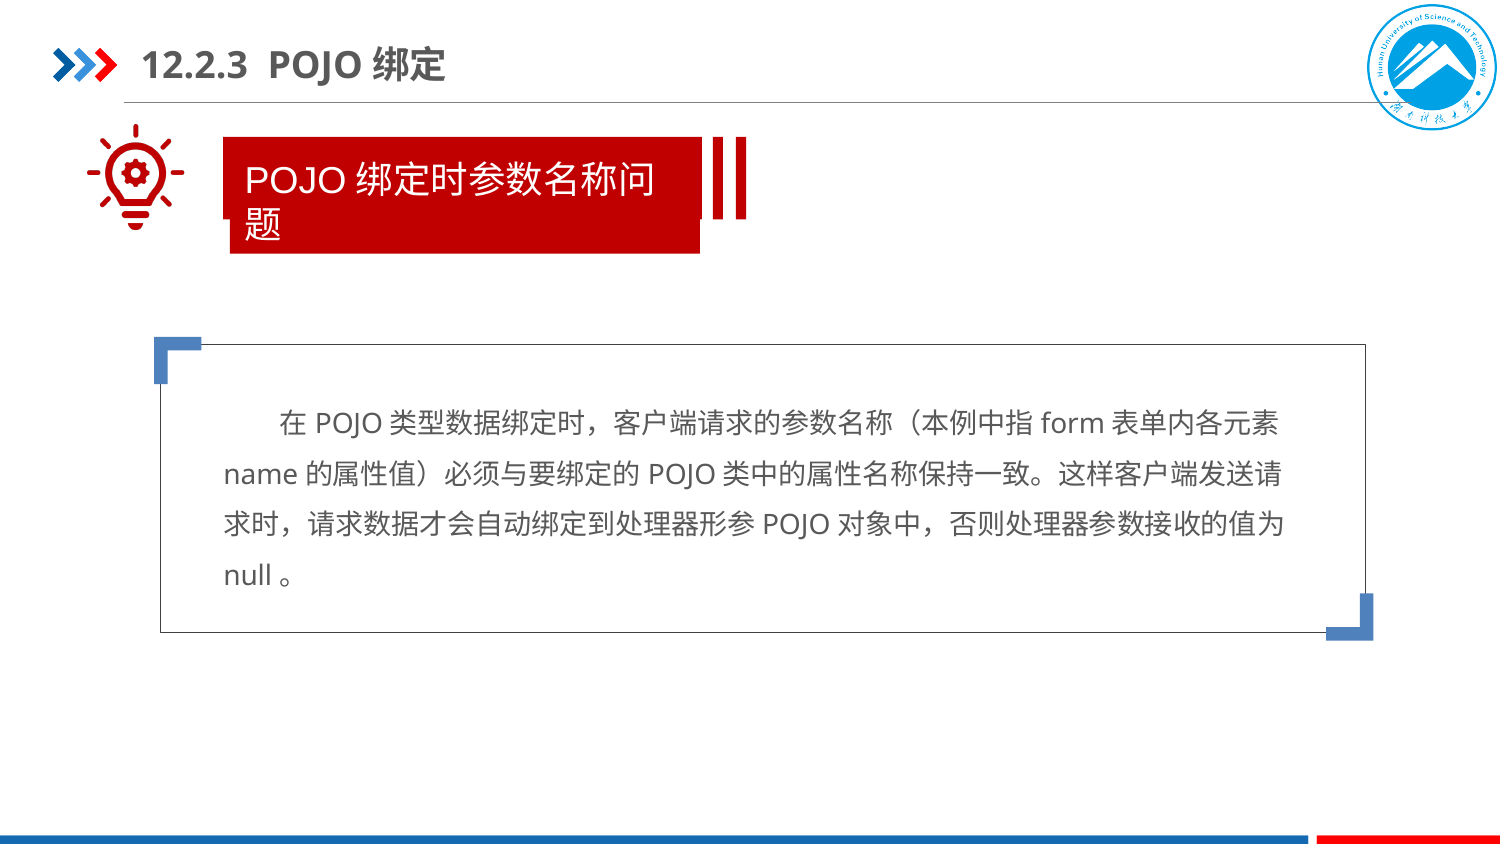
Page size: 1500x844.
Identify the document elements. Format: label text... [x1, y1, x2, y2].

picture [1405, 44, 1422, 61]
picture [1443, 80, 1497, 131]
picture [1445, 4, 1497, 54]
picture [1403, 42, 1437, 72]
picture [77, 119, 195, 237]
picture [1367, 4, 1419, 55]
text_box 12.2.3 POJO绑定 [140, 32, 485, 95]
picture [1367, 80, 1376, 102]
text_box [158, 342, 1367, 634]
text_box [711, 135, 725, 221]
picture [1367, 103, 1421, 131]
text_box [221, 135, 704, 221]
picture [1397, 46, 1472, 88]
text_box POJO绑定时参数名称问题 [229, 148, 700, 254]
text_box [734, 135, 748, 221]
text_box [152, 335, 203, 386]
picture [1370, 7, 1494, 127]
text_box [1324, 591, 1375, 643]
